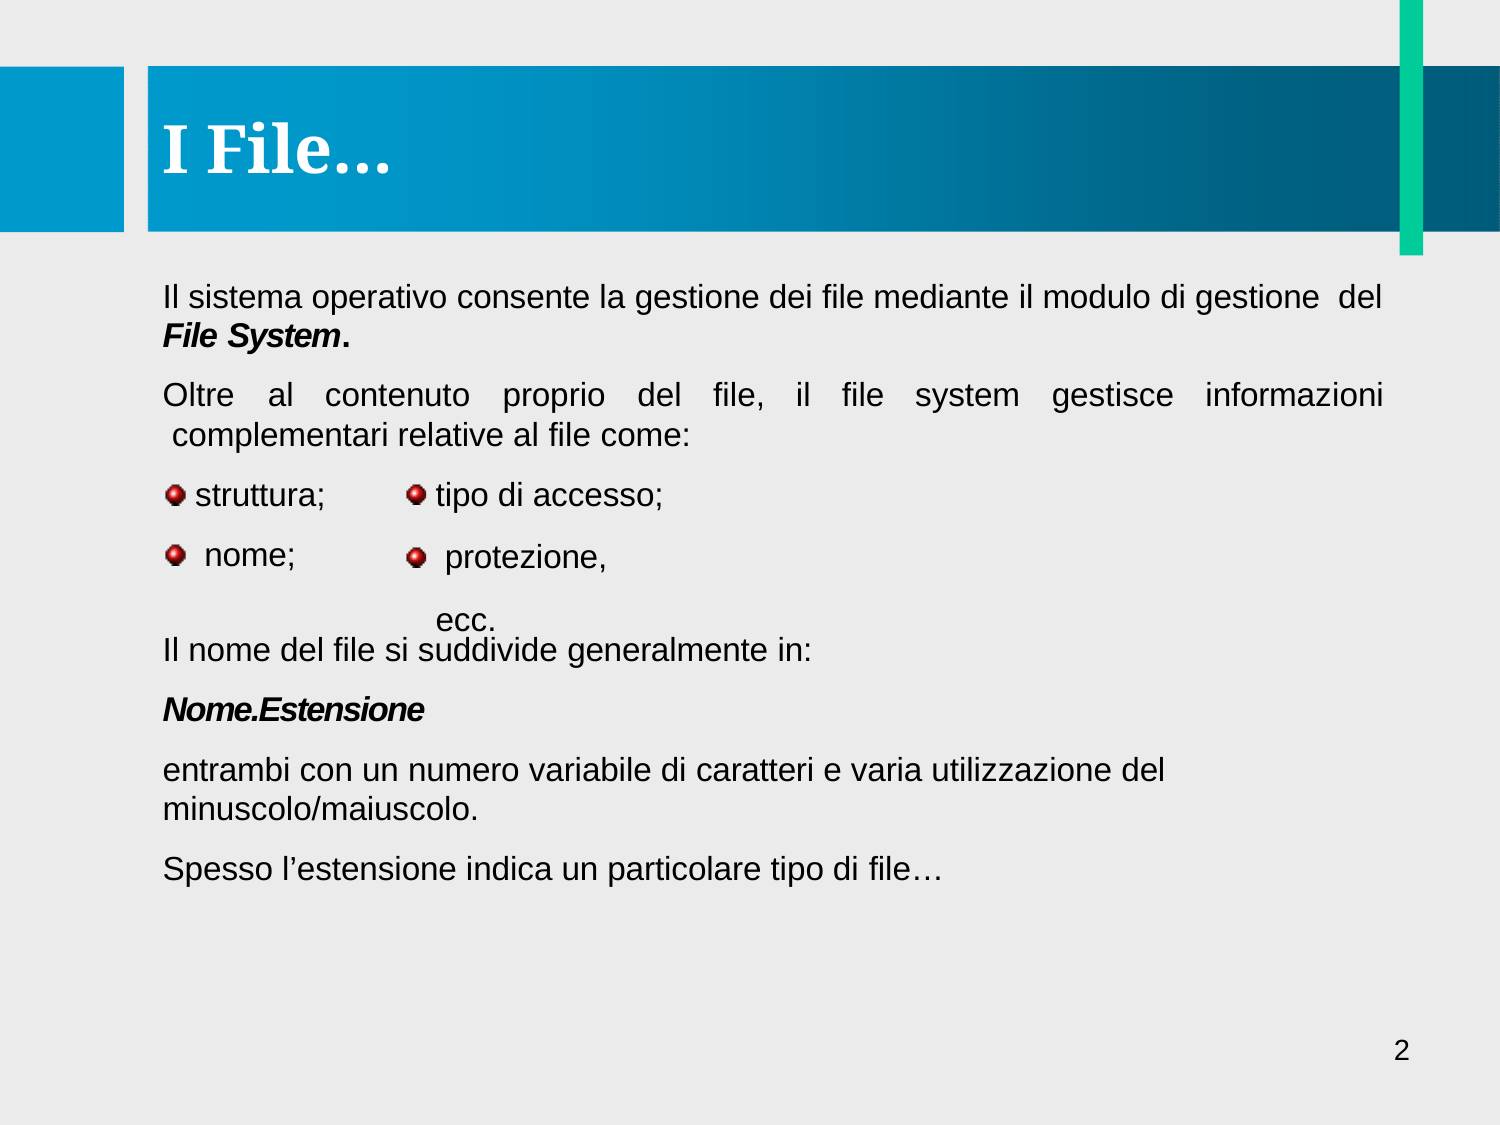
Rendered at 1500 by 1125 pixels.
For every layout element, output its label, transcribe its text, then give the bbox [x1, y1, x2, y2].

text_box 2 [1391, 1029, 1413, 1067]
text_box [403, 544, 427, 568]
text_box [0, 66, 124, 233]
text_box [403, 481, 427, 505]
text_box Il sistema operativo consente la gestione dei file mediante il modulo di gestione del File System. Oltre al contenuto proprio del file, il file system gestisce informazioni complementari relative al file come: [160, 295, 1385, 454]
text_box [1424, 66, 1500, 232]
text_box [162, 481, 186, 506]
title I File… [147, 64, 1400, 295]
text_box [162, 541, 186, 566]
text_box [1399, 0, 1424, 256]
text_box tipo di accesso; protezione, ecc. [433, 447, 674, 608]
text_box Il nome del file si suddivide generalmente in: Nome.Estensione entrambi con un numero variabile di caratteri e varia utilizzazione del minuscolo/maiuscolo. Spesso l’estensione indica un particolare tipo di file… [160, 608, 1178, 888]
text_box struttura; nome; [193, 451, 329, 574]
